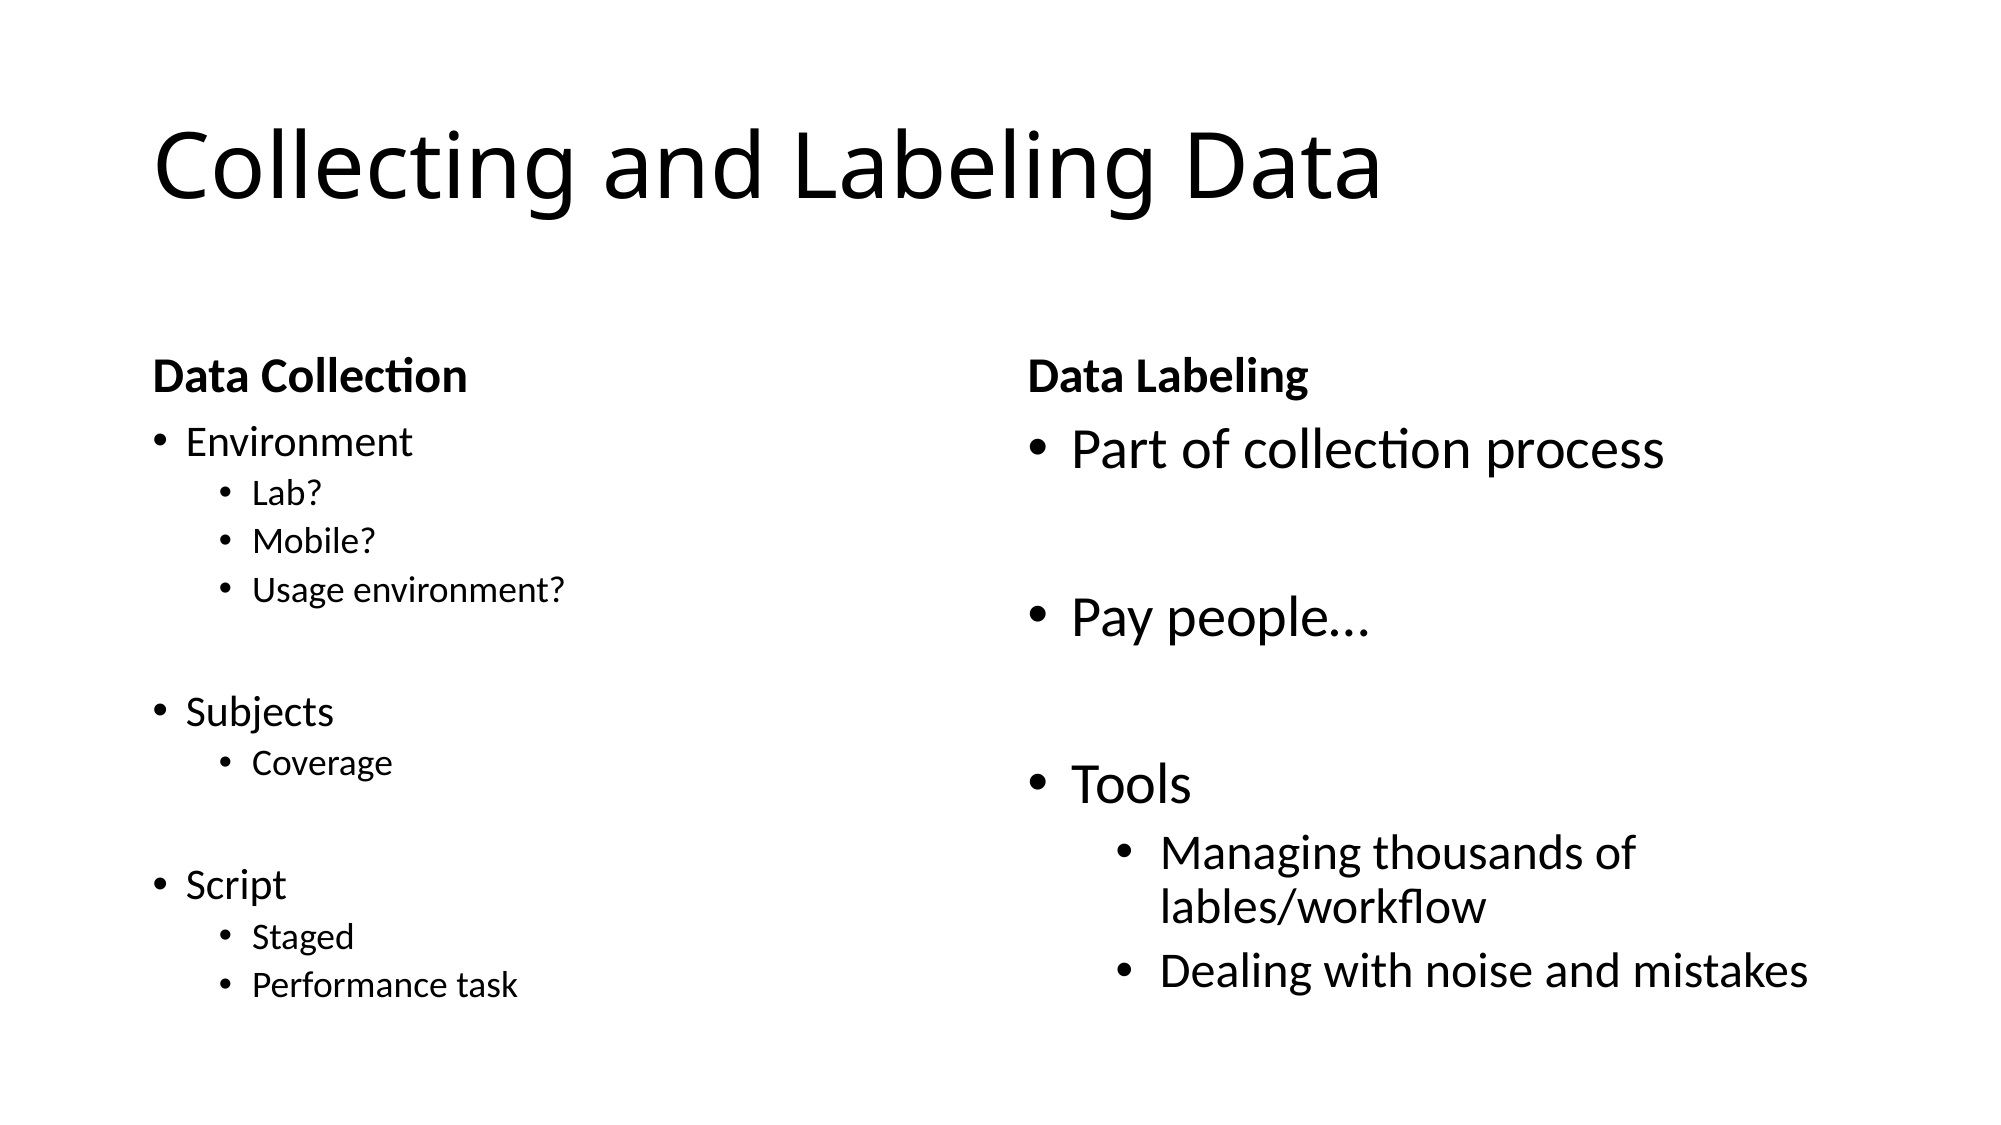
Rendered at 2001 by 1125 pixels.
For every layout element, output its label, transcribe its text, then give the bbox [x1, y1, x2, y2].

title Collecting and Labeling Data [137, 59, 1863, 278]
list Environment Lab? Mobile? Usage environment? Subjects Coverage Script Staged Performance task [137, 410, 984, 1016]
list Part of collection process Pay people… Tools Managing thousands of lables/workflow Dealing with noise and mistakes [1012, 410, 1863, 1016]
list Data Labeling [1012, 275, 1863, 410]
list Data Collection [137, 275, 984, 410]
